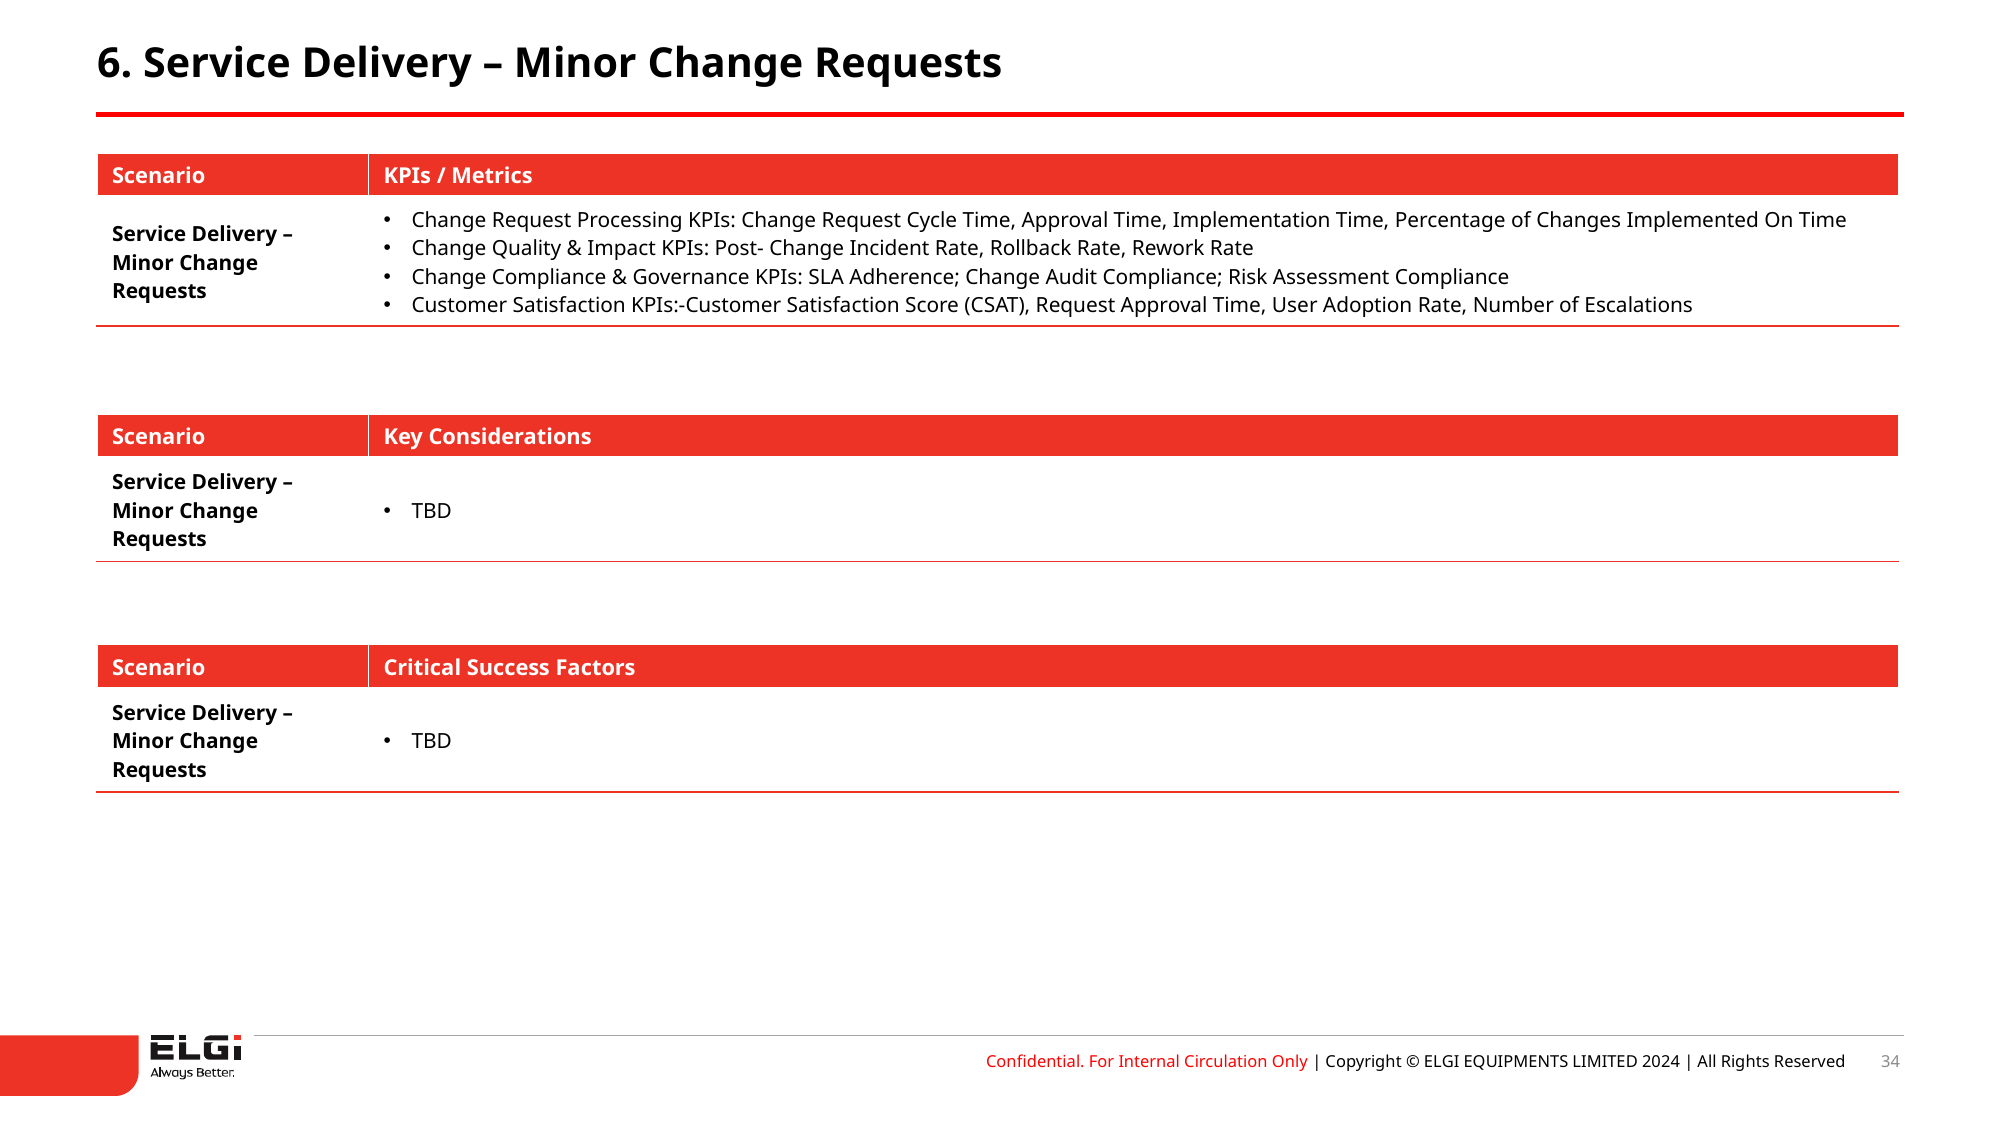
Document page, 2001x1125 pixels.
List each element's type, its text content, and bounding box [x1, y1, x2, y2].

list 6. Service Delivery – Minor Change Requests [97, 35, 1899, 98]
table_header Scenario [98, 415, 368, 456]
table_header Key Considerations [369, 415, 1898, 456]
table_header Critical Success Factors [369, 645, 1898, 687]
table_cell TBD [369, 462, 1898, 561]
table_cell Change Request Processing KPIs: Change Request Cycle Time, Approval Time, Implementation Time, Percentage of Changes Implemented On Time Change Quality & Impact KPIs: Post- Change Incident Rate, Rollback Rate, Rework Rate Change Compliance & Governance KPIs: SLA Adherence; Change Audit Compliance; Risk Assessment Compliance Customer Satisfaction KPIs:-Customer Satisfaction Score (CSAT), Request Approval Time, User Adoption Rate, Number of Escalations [369, 201, 1898, 325]
table_cell Service Delivery – Minor Change Requests [98, 201, 368, 325]
table_cell Service Delivery – Minor Change Requests [98, 462, 368, 561]
table_header Scenario [98, 154, 368, 195]
table_header KPIs / Metrics [369, 154, 1898, 195]
table_cell TBD [369, 692, 1898, 791]
table_header Scenario [98, 645, 368, 687]
table_cell Service Delivery – Minor Change Requests [98, 692, 368, 791]
